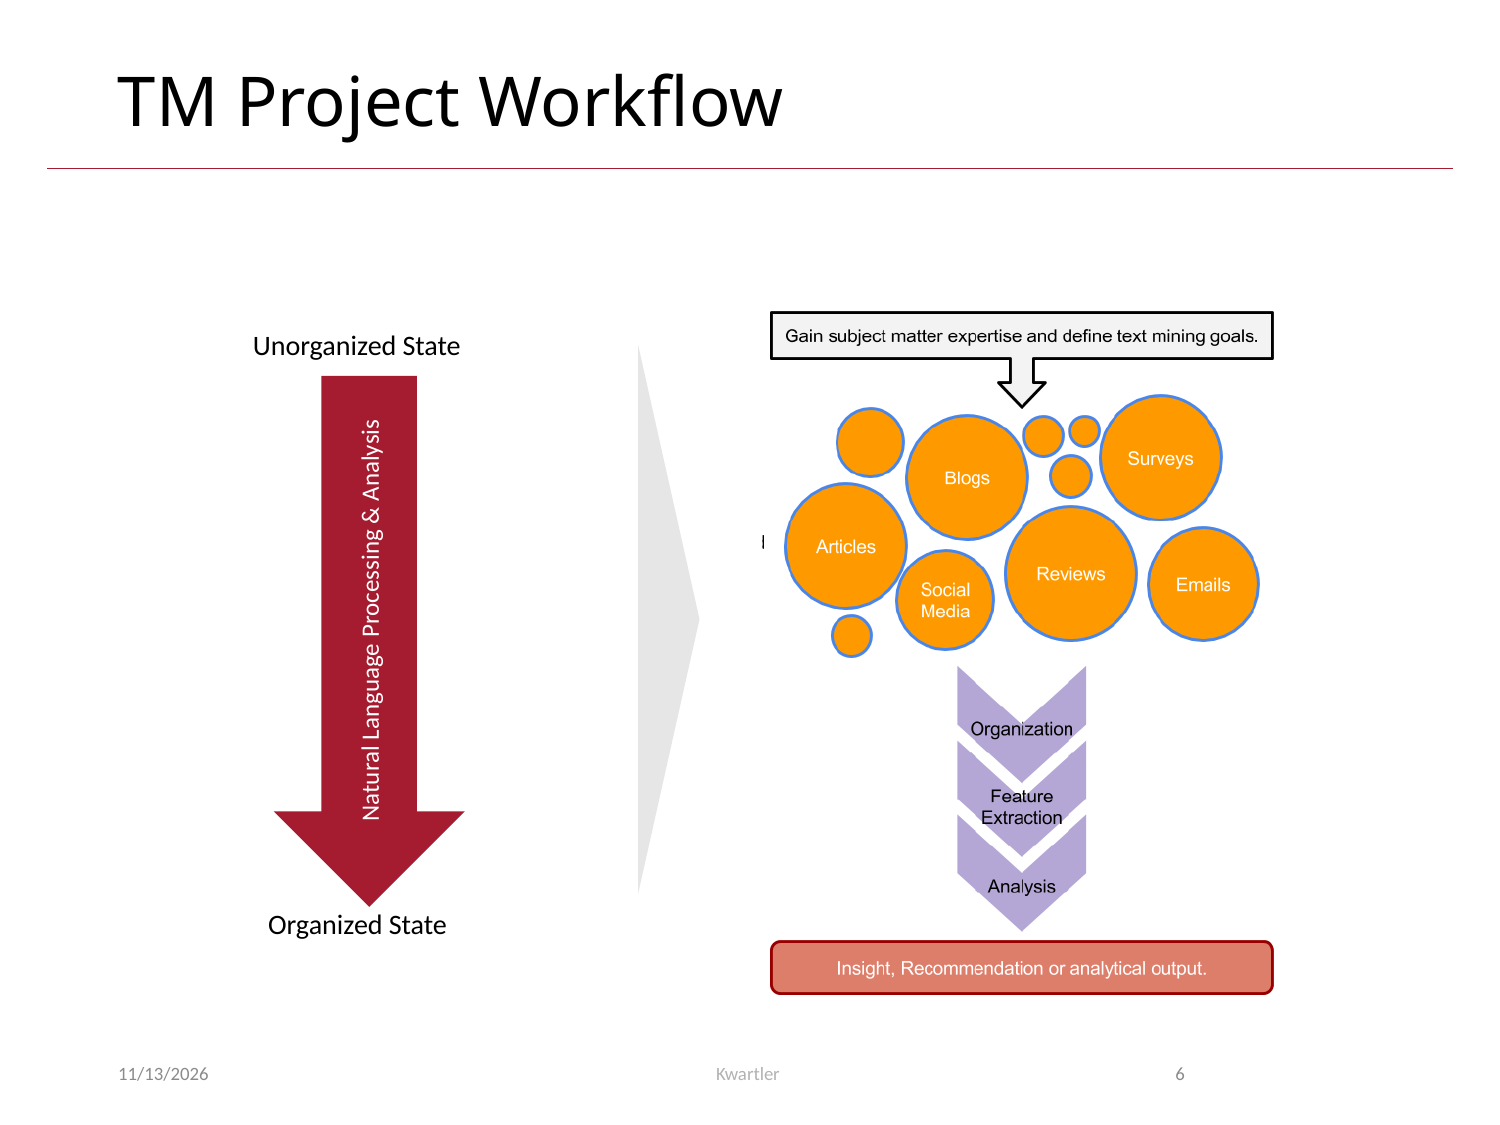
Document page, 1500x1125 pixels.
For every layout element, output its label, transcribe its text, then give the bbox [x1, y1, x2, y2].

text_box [236, 320, 478, 949]
footer Kwartler [496, 1042, 1004, 1103]
title TM Project Workflow [103, 59, 1397, 157]
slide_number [103, 1042, 441, 1103]
slide_number 6 [1059, 1042, 1200, 1103]
text_box [637, 344, 701, 894]
picture [762, 288, 1346, 1032]
